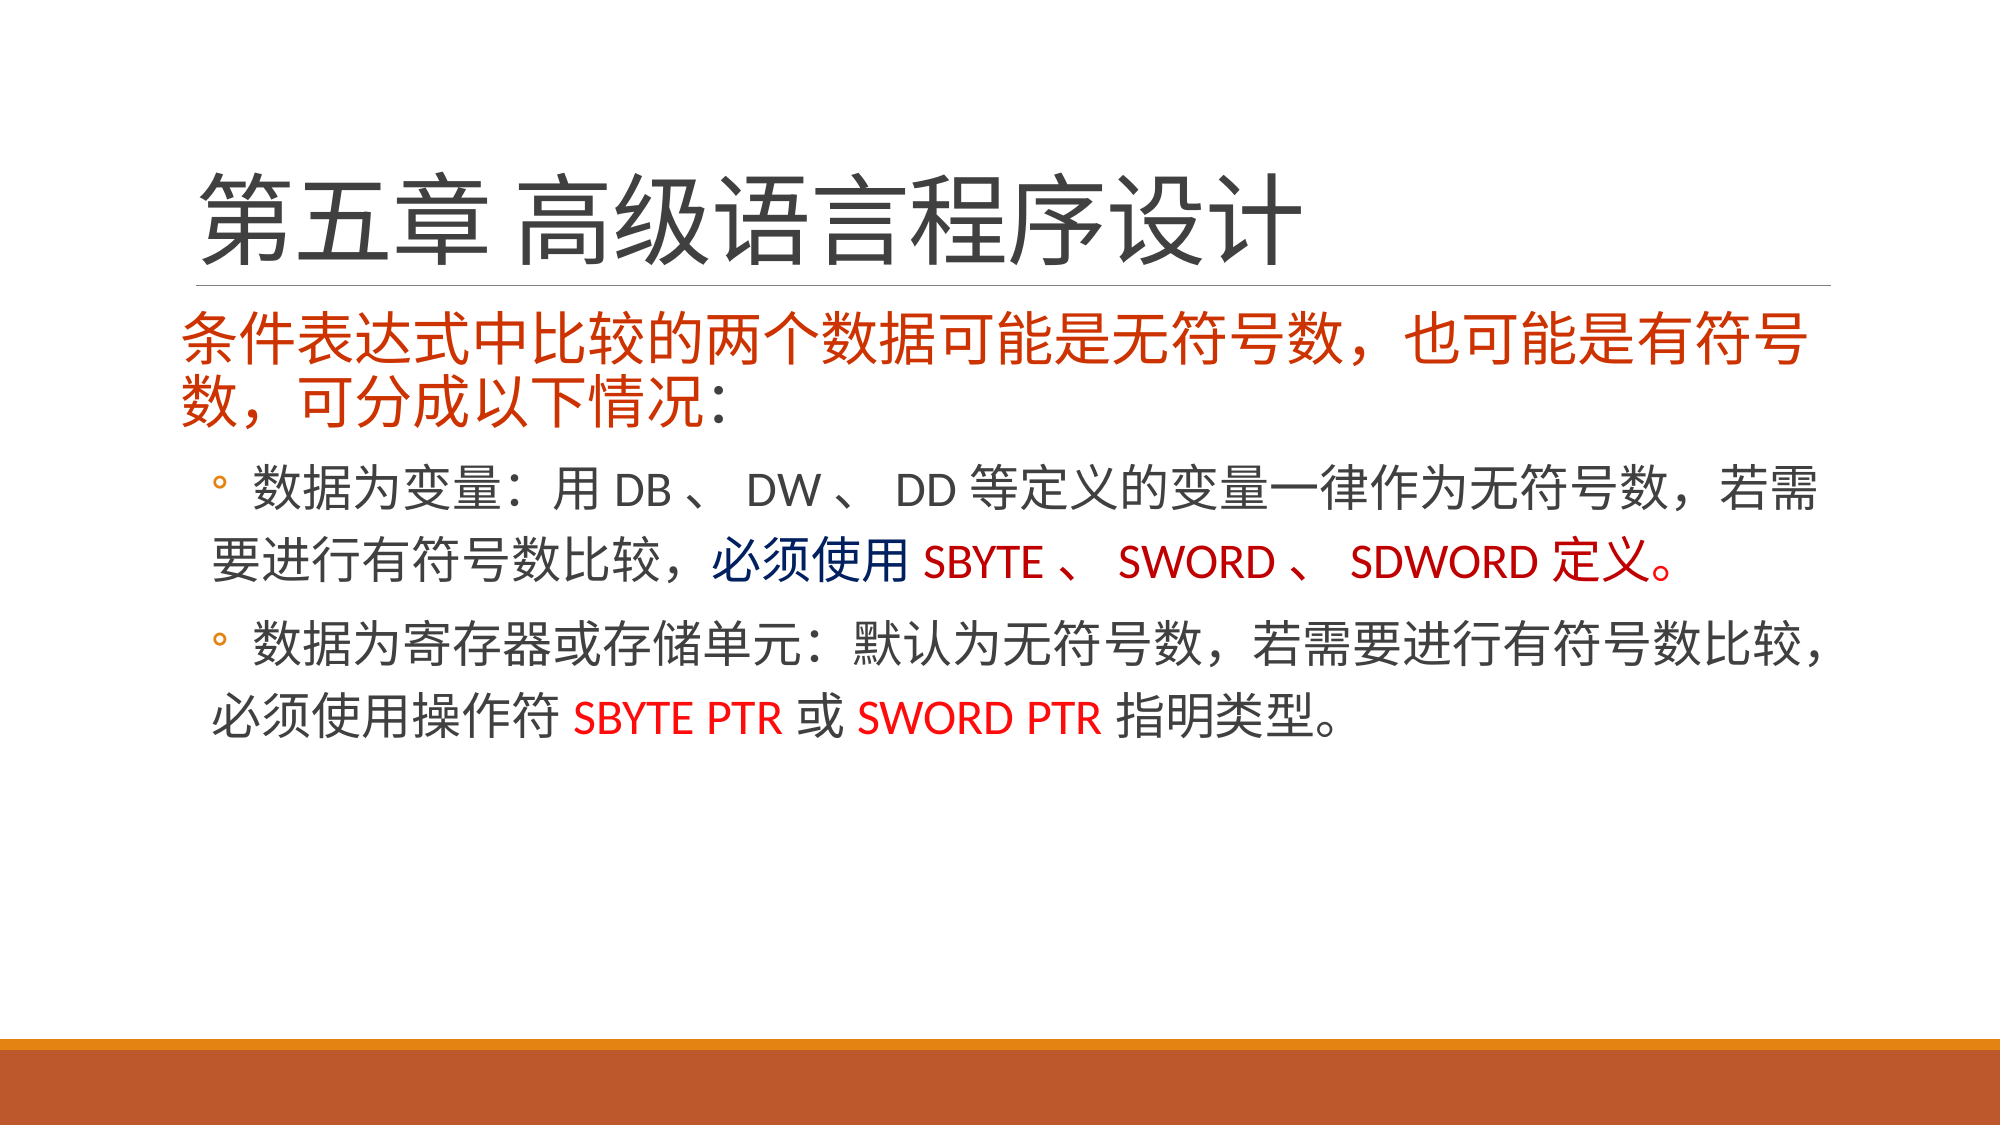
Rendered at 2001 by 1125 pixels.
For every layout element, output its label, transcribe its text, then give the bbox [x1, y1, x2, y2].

title 第五章 高级语言程序设计 [180, 47, 1830, 285]
list 条件表达式中比较的两个数据可能是无符号数，也可能是有符号数，可分成以下情况： 数据为变量：用DB、DW、DD等定义的变量一律作为无符号数，若需要进行有符号数比较，必须使用SBYTE、SWORD、SDWORD定义。 数据为寄存器或存储单元：默认为无符号数，若需要进行有符号数比较，必须使用操作符SBYTE PTR或SWORD PTR指明类型。 [180, 302, 1830, 963]
